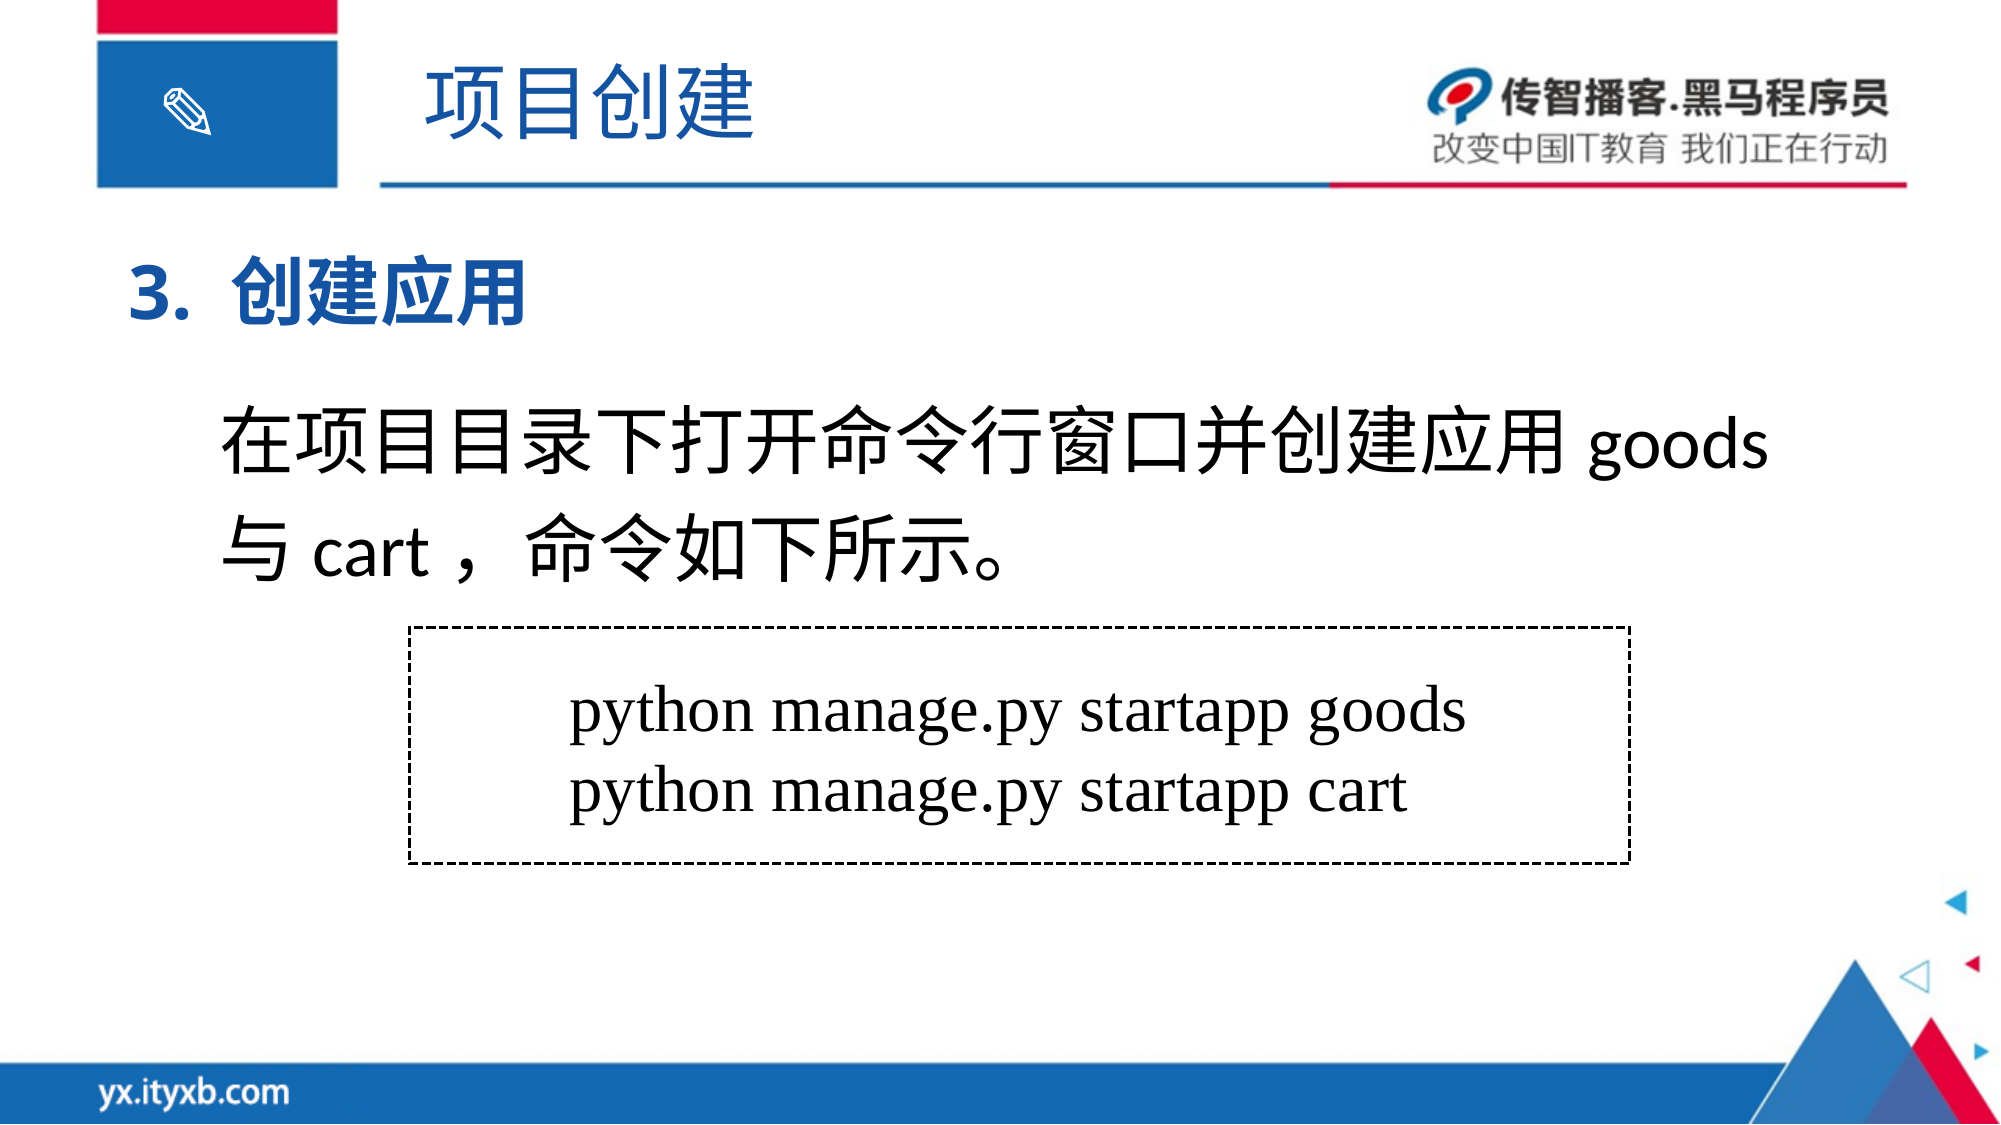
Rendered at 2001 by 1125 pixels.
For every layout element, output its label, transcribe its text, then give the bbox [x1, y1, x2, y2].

text_box [409, 627, 1630, 864]
text_box python manage.py startapp goods python manage.py startapp cart [554, 656, 1485, 832]
text_box 项目创建 [409, 43, 1292, 158]
text_box 在项目目录下打开命令行窗口并创建应用goods与cart，命令如下所示。 [204, 367, 1855, 599]
text_box 3. 创建应用 [113, 237, 1313, 342]
picture [0, 0, 2000, 1124]
